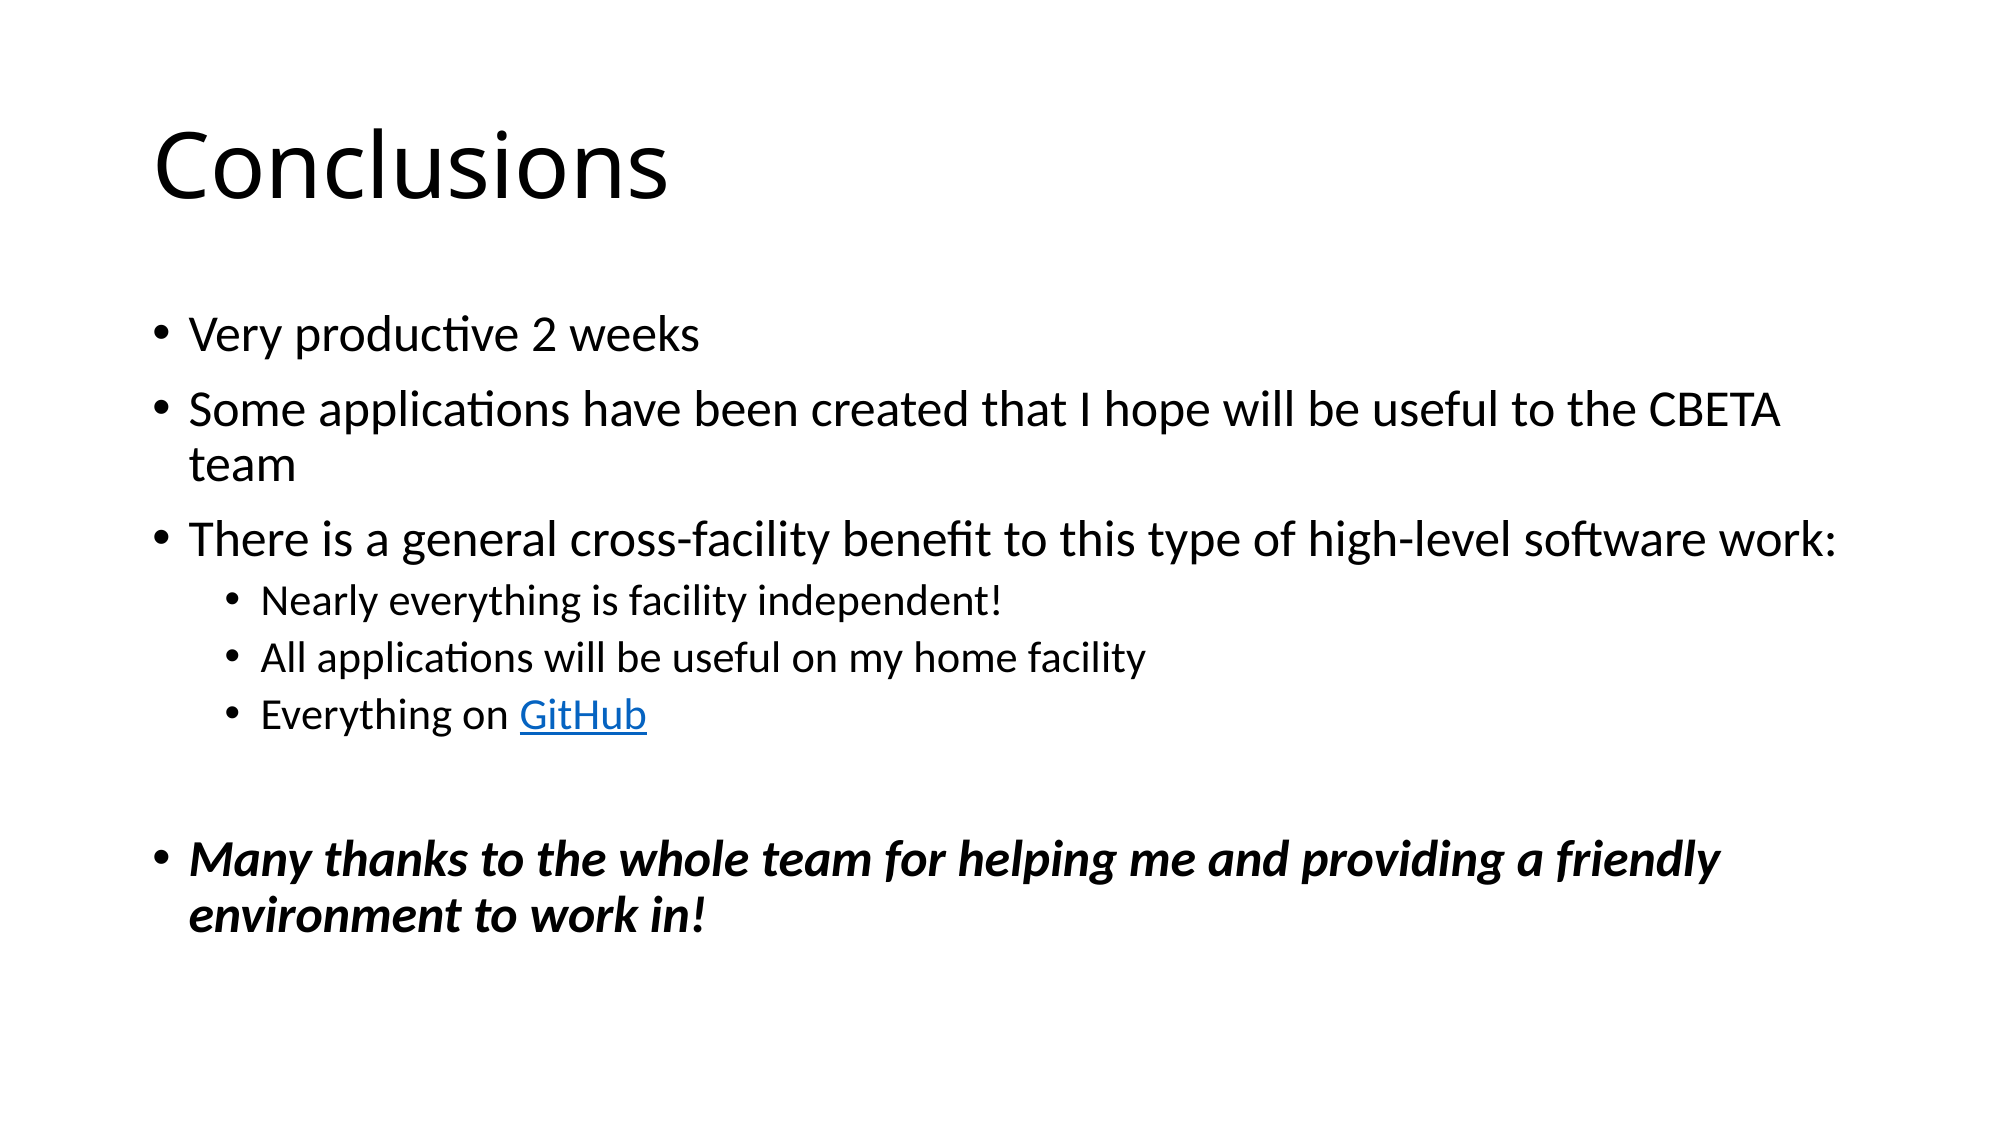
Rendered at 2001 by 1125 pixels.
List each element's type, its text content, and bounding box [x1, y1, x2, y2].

title Conclusions [137, 59, 1863, 278]
list Very productive 2 weeks Some applications have been created that I hope will be useful to the CBETA team There is a general cross-facility benefit to this type of high-level software work: Nearly everything is facility independent! All applications will be useful on my home facility Everything on GitHub Many thanks to the whole team for helping me and providing a friendly environment to work in! [137, 299, 1863, 1014]
